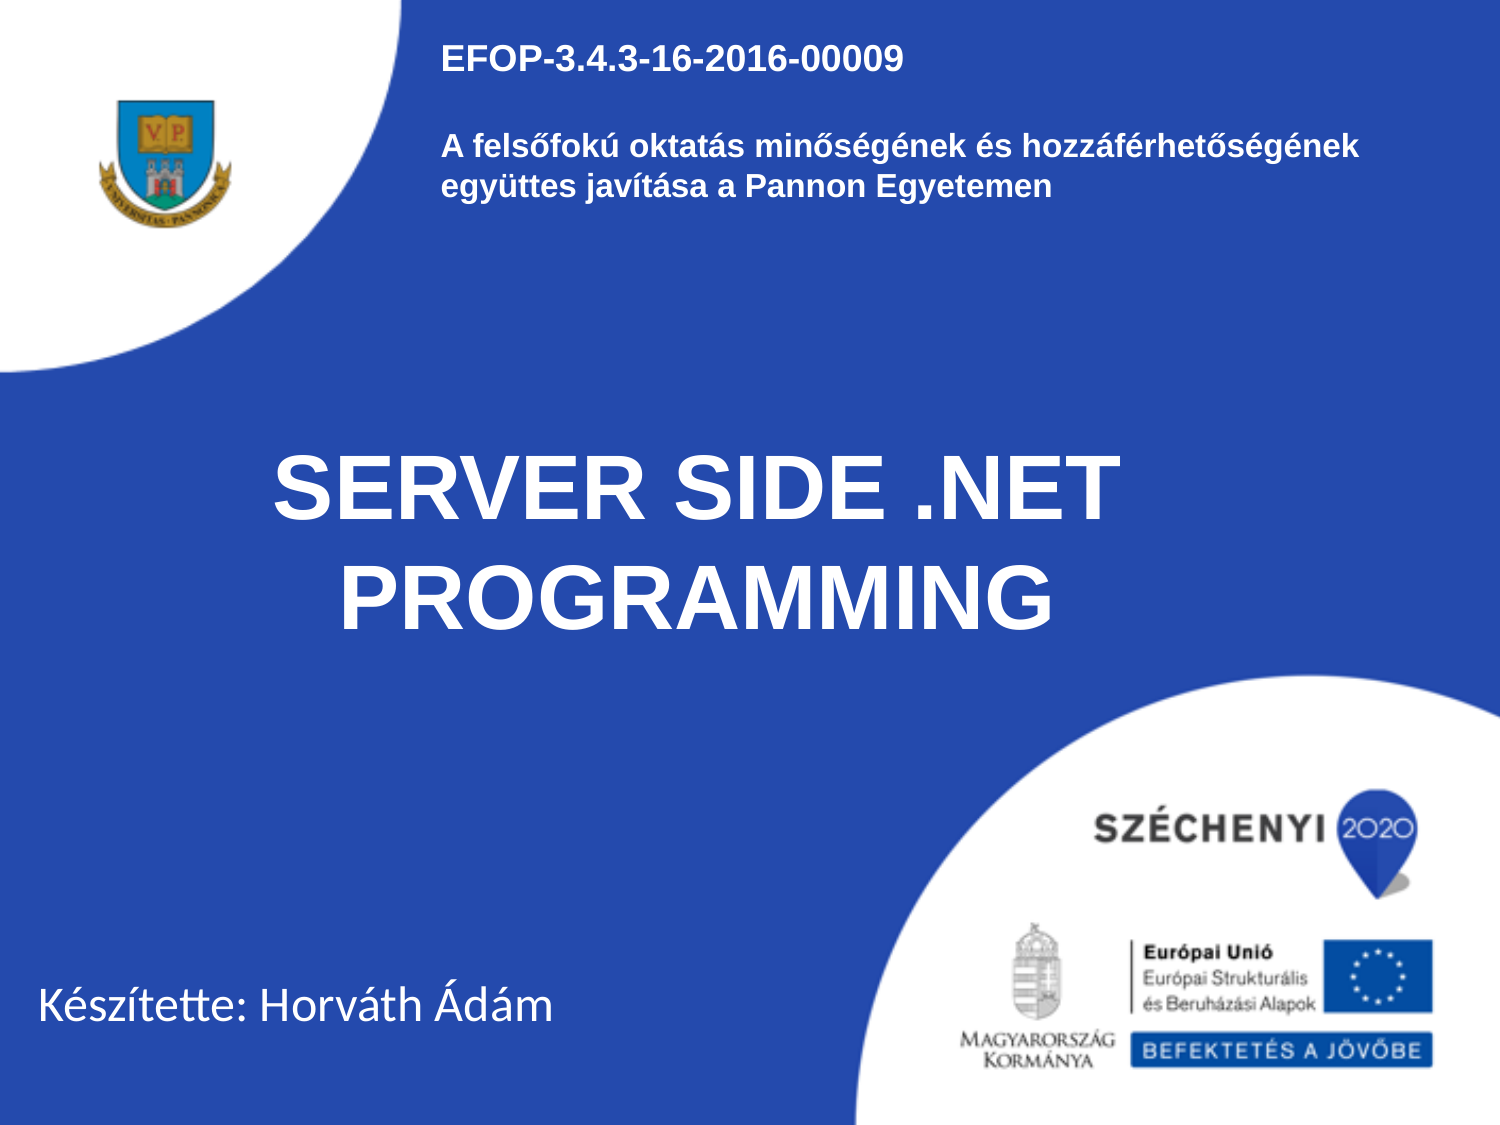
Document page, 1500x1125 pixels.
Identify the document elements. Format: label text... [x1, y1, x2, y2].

text_box Server side .Net Programming [30, 420, 1366, 617]
picture [0, 0, 1500, 1125]
text_box EFOP-3.4.3-16-2016-00009 A felsőfokú oktatás minőségének és hozzáférhetőségének együttes javítása a Pannon Egyetemen [425, 26, 1459, 212]
text_box Készítette: Horváth Ádám [23, 964, 829, 1099]
